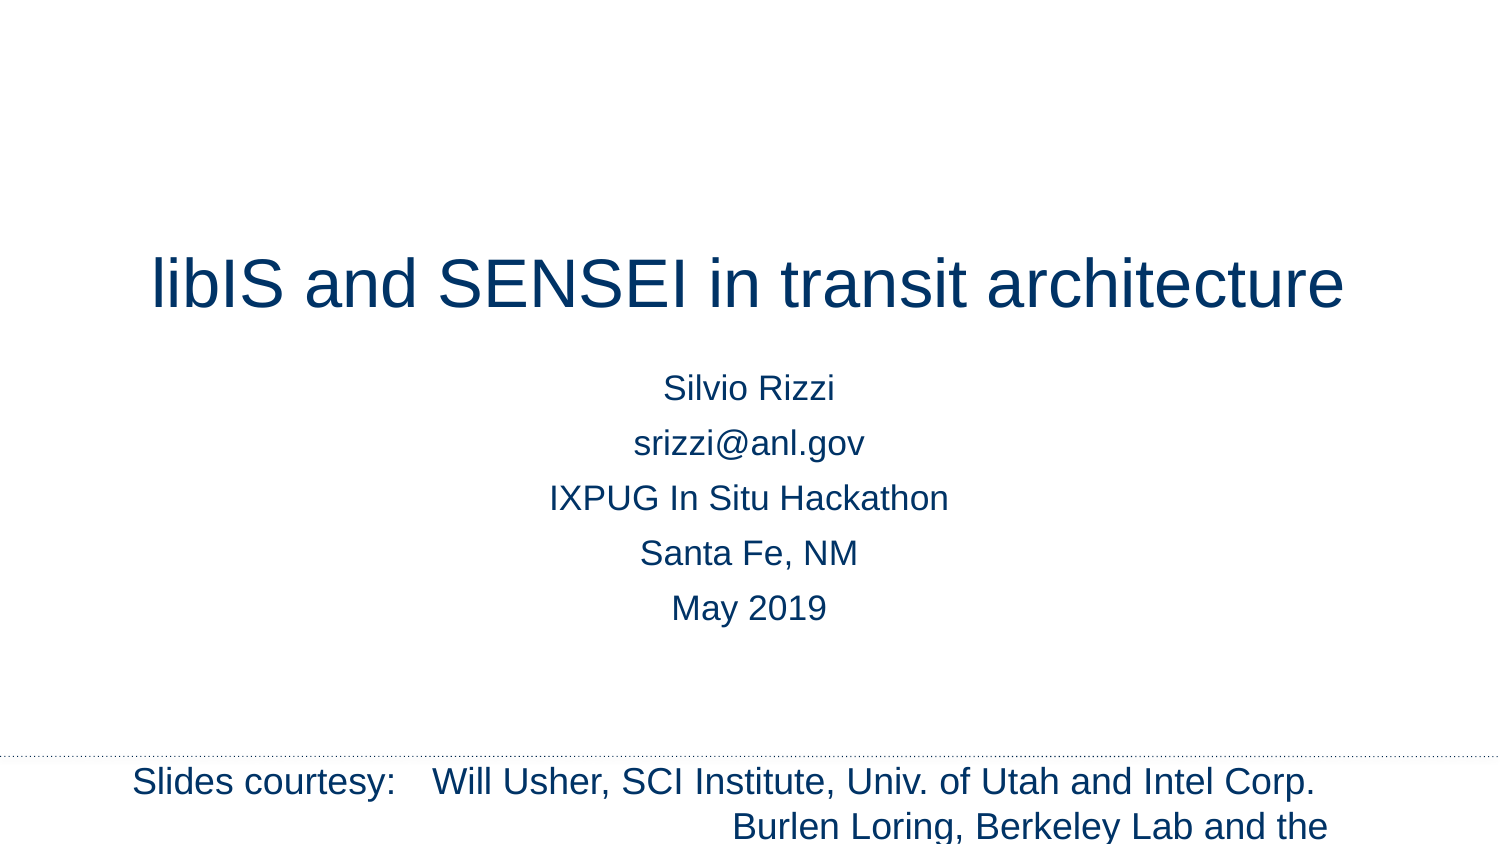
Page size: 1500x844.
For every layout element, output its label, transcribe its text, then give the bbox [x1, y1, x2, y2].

text_box Slides courtesy: Will Usher, SCI Institute, Univ. of Utah and Intel Corp. Burlen Loring, Berkeley Lab and the SENSEI team [117, 749, 1472, 844]
text_box Silvio Rizzi srizzi@anl.gov IXPUG In Situ Hackathon Santa Fe, NM May 2019 [186, 364, 1312, 636]
text_box libIS and SENSEI in transit architecture [16, 138, 1483, 432]
